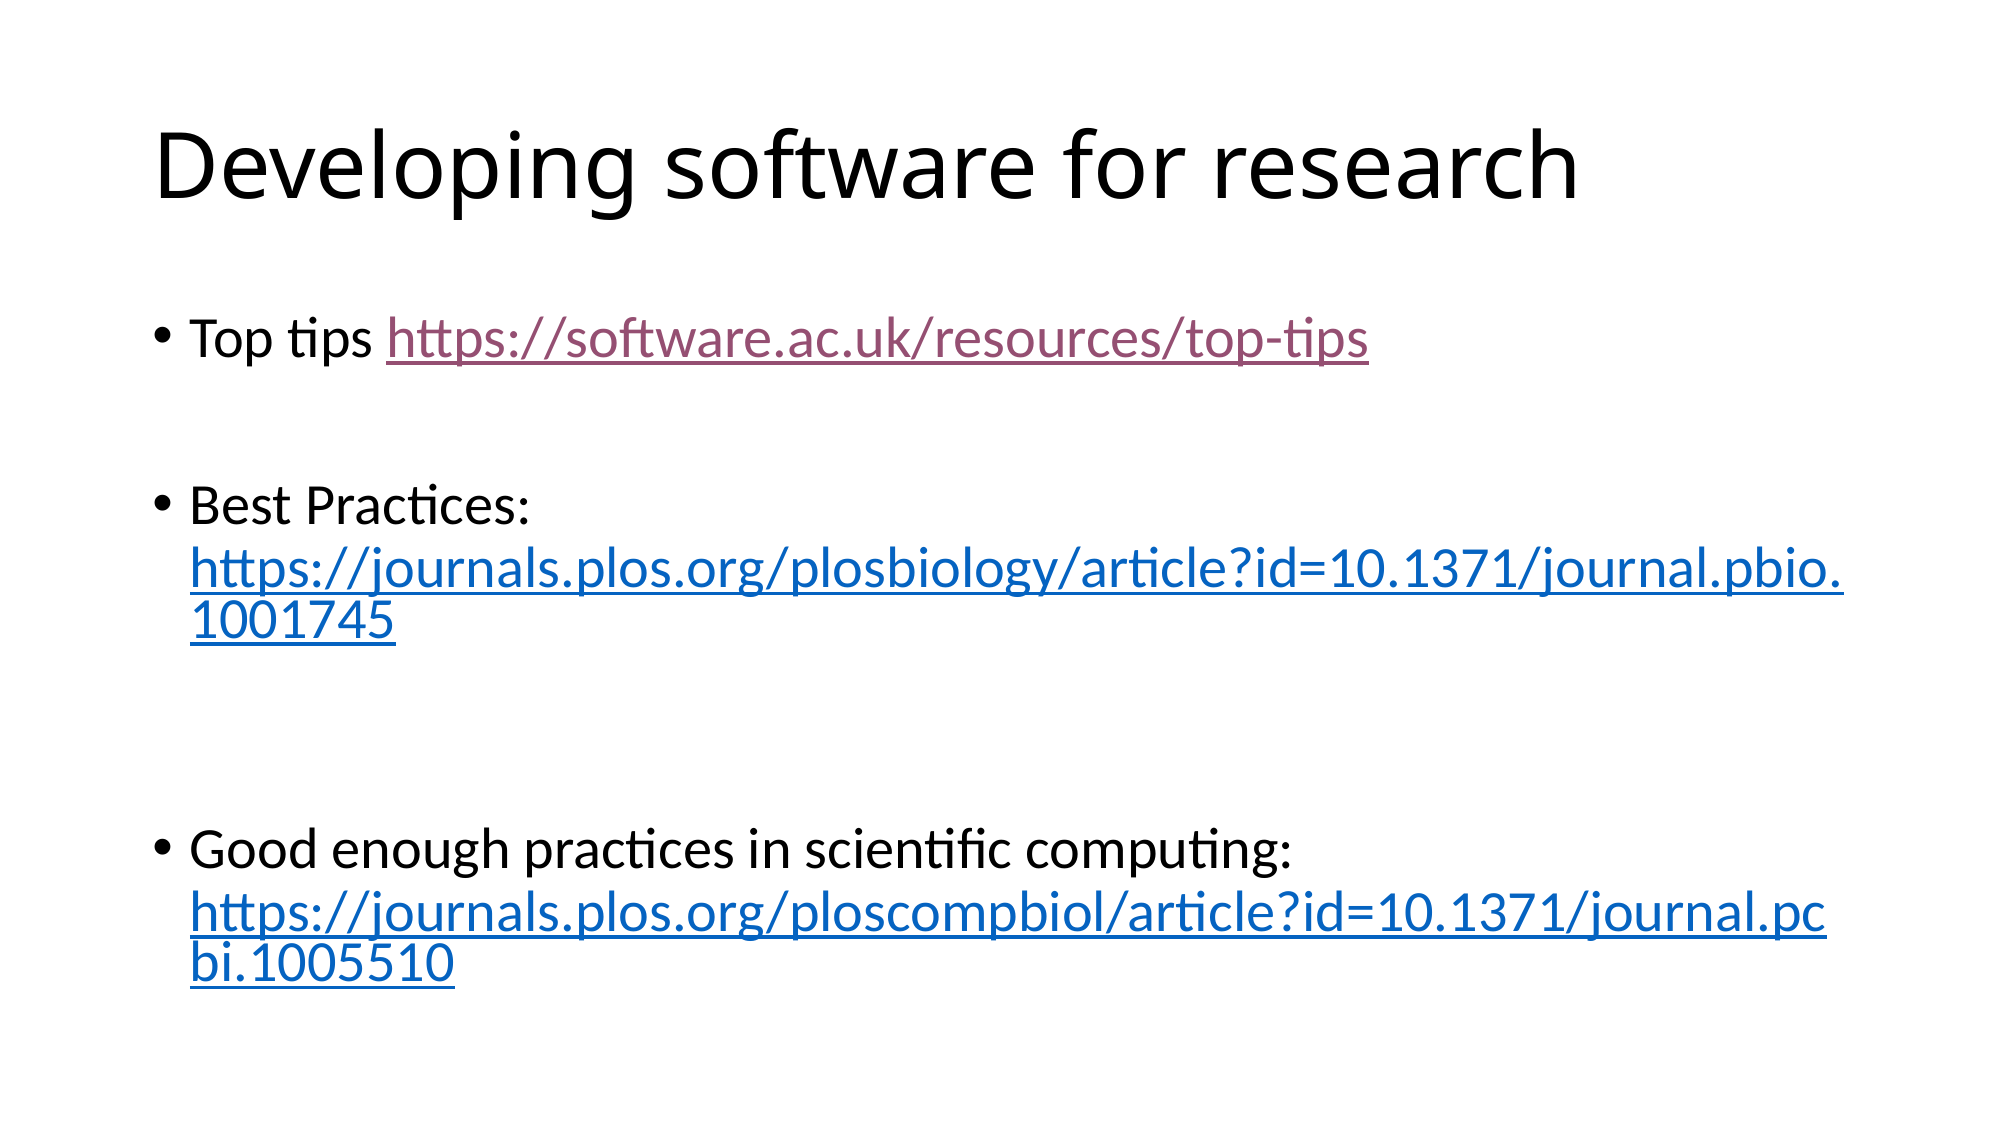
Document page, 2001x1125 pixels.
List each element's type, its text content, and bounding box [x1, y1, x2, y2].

list Top tips https://software.ac.uk/resources/top-tips Best Practices: https://journals.plos.org/plosbiology/article?id=10.1371/journal.pbio.1001745 Good enough practices in scientific computing: https://journals.plos.org/ploscompbiol/article?id=10.1371/journal.pcbi.1005510 [137, 299, 1863, 1014]
title Developing software for research [137, 59, 1863, 278]
